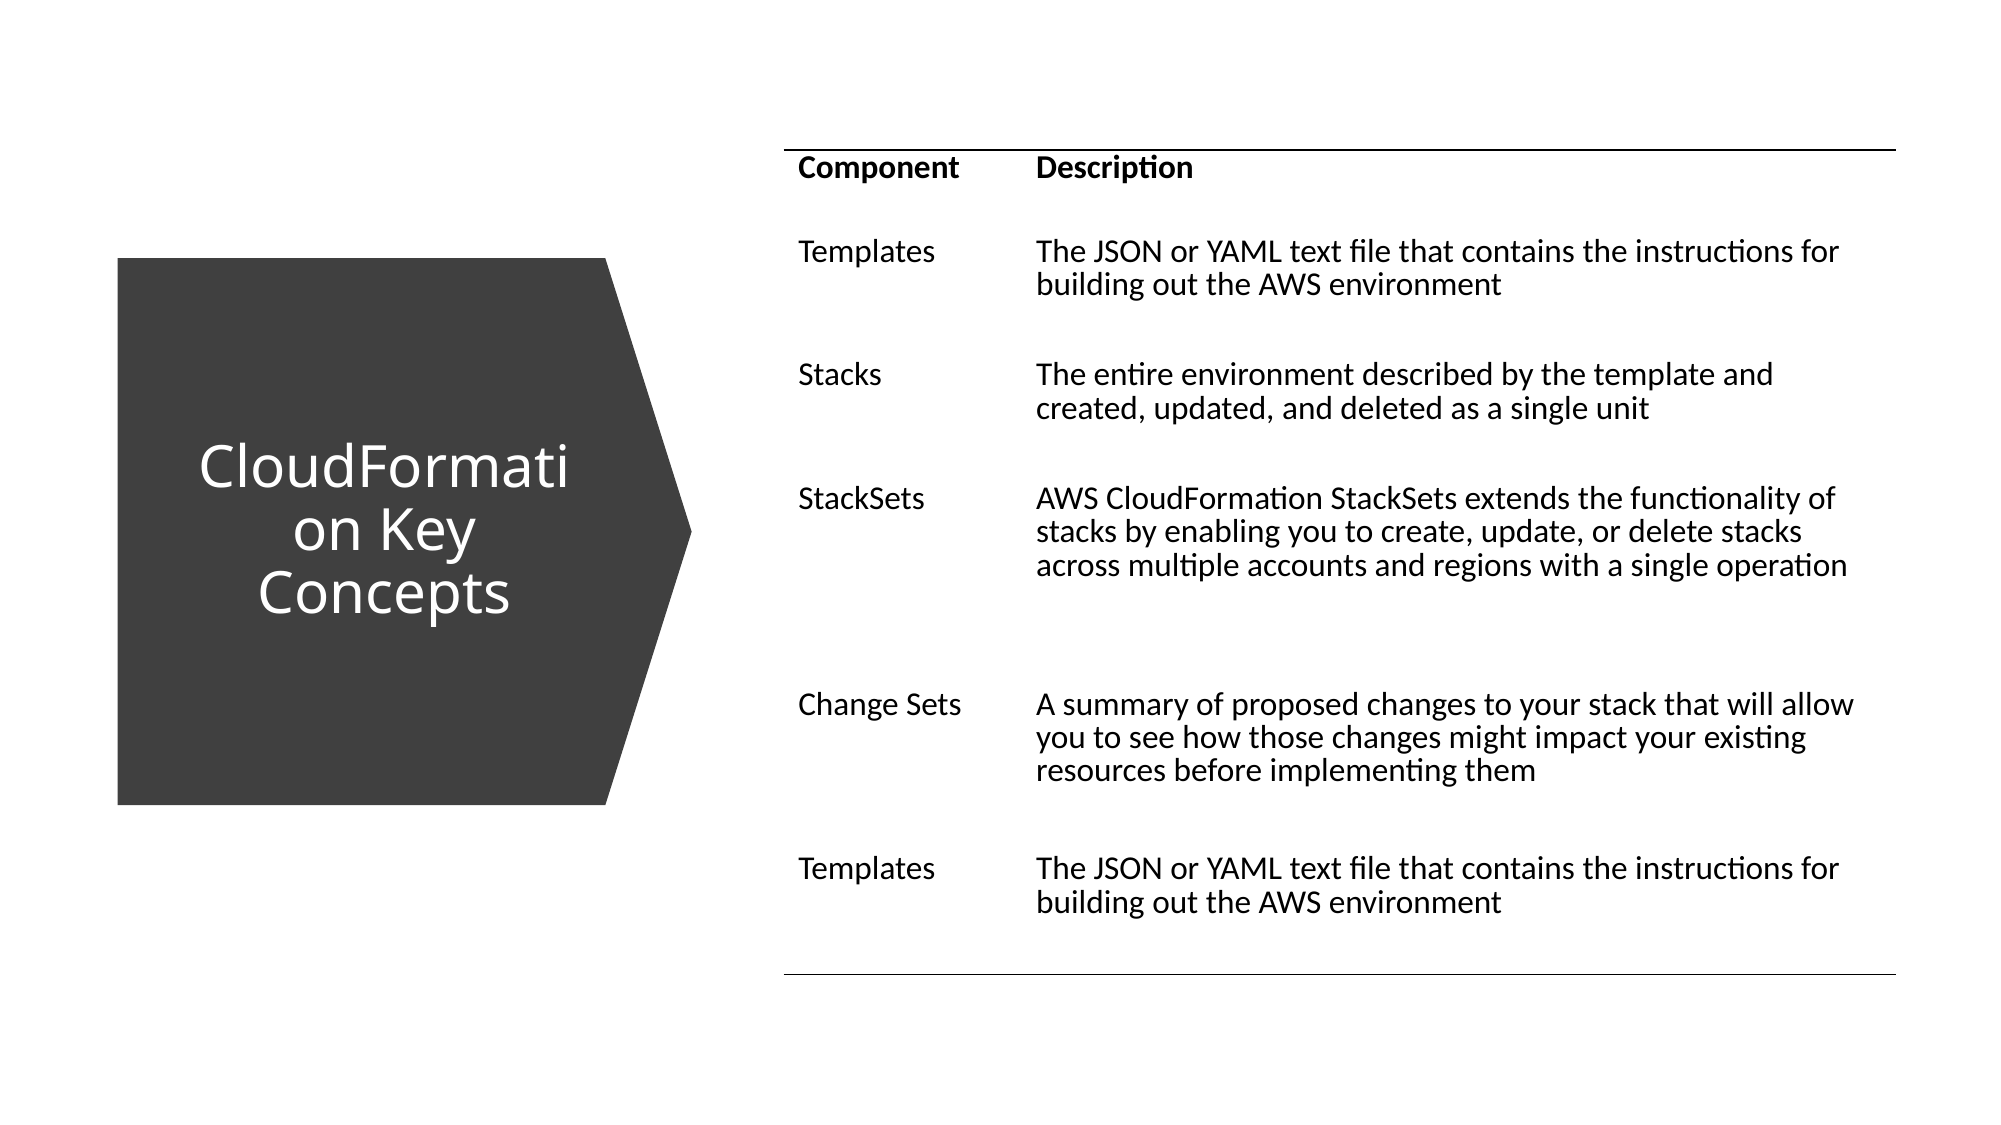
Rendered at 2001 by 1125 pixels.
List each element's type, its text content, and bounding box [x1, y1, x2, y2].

table_cell Stacks [784, 357, 1021, 481]
table_header Description [1021, 151, 1896, 233]
table_cell Templates [784, 851, 1021, 974]
table_cell The JSON or YAML text file that contains the instructions for building out the AWS environment [1021, 233, 1896, 357]
table_cell AWS CloudFormation StackSets extends the functionality of stacks by enabling you to create, update, or delete stacks across multiple accounts and regions with a single operation [1021, 481, 1896, 686]
table_cell StackSets [784, 481, 1021, 686]
text_box [116, 257, 693, 807]
table_cell The entire environment described by the template and created, updated, and deleted as a single unit [1021, 357, 1896, 481]
table_cell The JSON or YAML text file that contains the instructions for building out the AWS environment [1021, 851, 1896, 974]
table_cell A summary of proposed changes to your stack that will allow you to see how those changes might impact your existing resources before implementing them [1021, 686, 1896, 851]
title CloudFormation Key Concepts [168, 322, 601, 741]
table_header Component [784, 151, 1021, 233]
table_cell Change Sets [784, 686, 1021, 851]
table_cell Templates [784, 233, 1021, 357]
